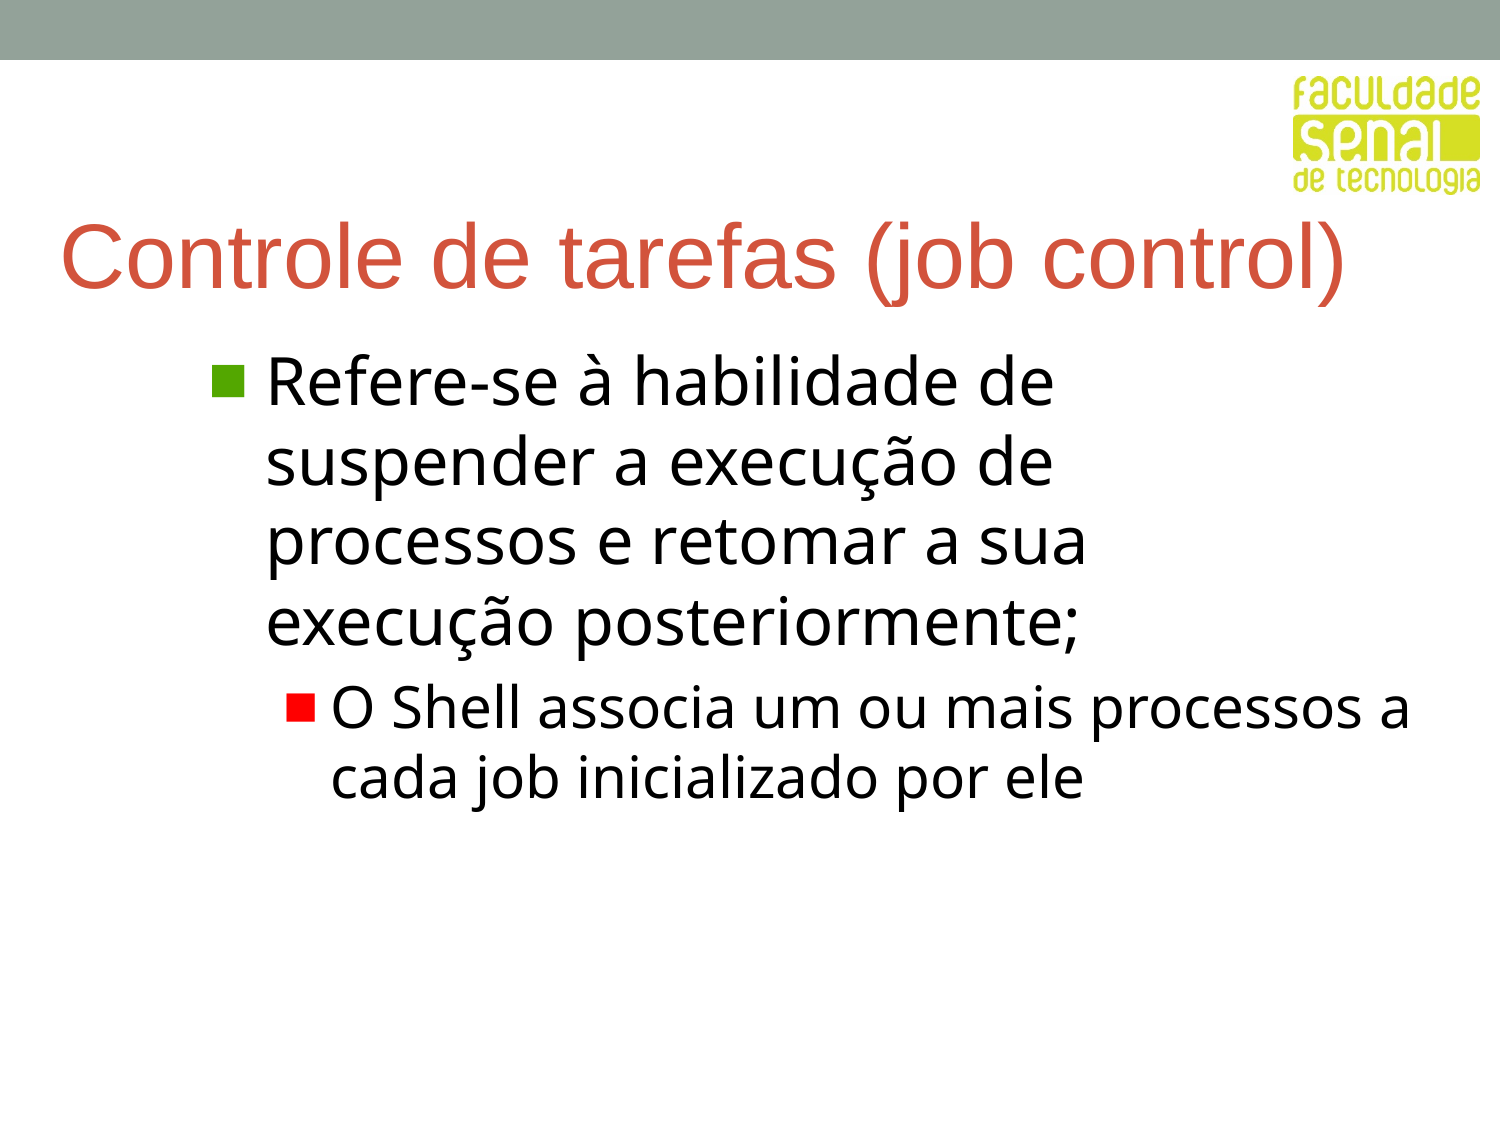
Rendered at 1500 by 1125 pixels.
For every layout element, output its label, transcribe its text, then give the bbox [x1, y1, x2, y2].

picture [1293, 76, 1480, 195]
title Controle de tarefas (job control) [57, 195, 1408, 385]
text_box Refere-se à habilidade de suspender a execução de processos e retomar a sua execução posteriormente; O Shell associa um ou mais processos a cada job inicializado por ele [202, 336, 1447, 810]
